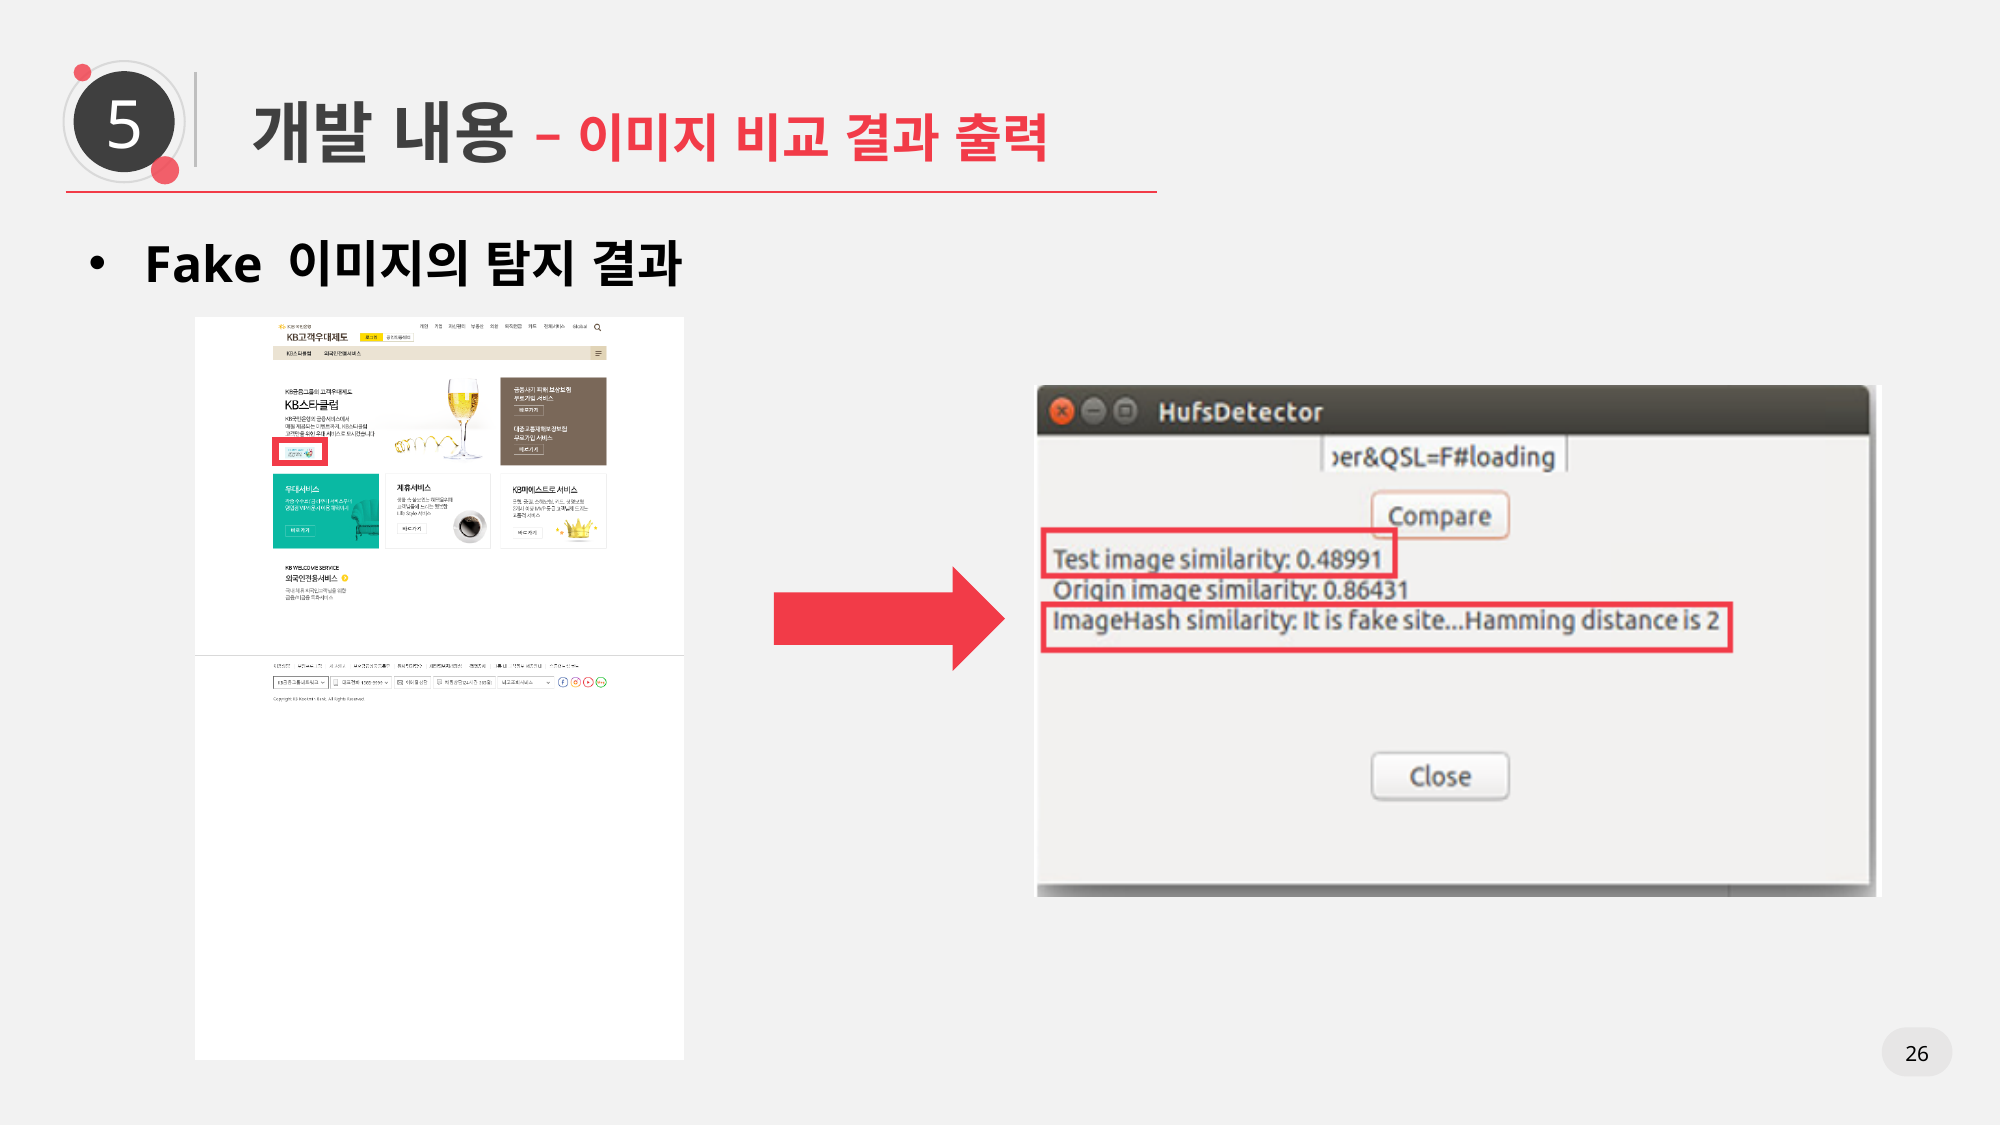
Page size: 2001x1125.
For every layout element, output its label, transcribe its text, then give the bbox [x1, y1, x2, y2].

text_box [63, 61, 1200, 261]
text_box [772, 563, 1007, 674]
text_box Fake 이미지의 탐지 결과 [73, 225, 1916, 301]
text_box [195, 316, 684, 1060]
slide_number 26 [1881, 1040, 1953, 1105]
picture [1034, 385, 1882, 897]
